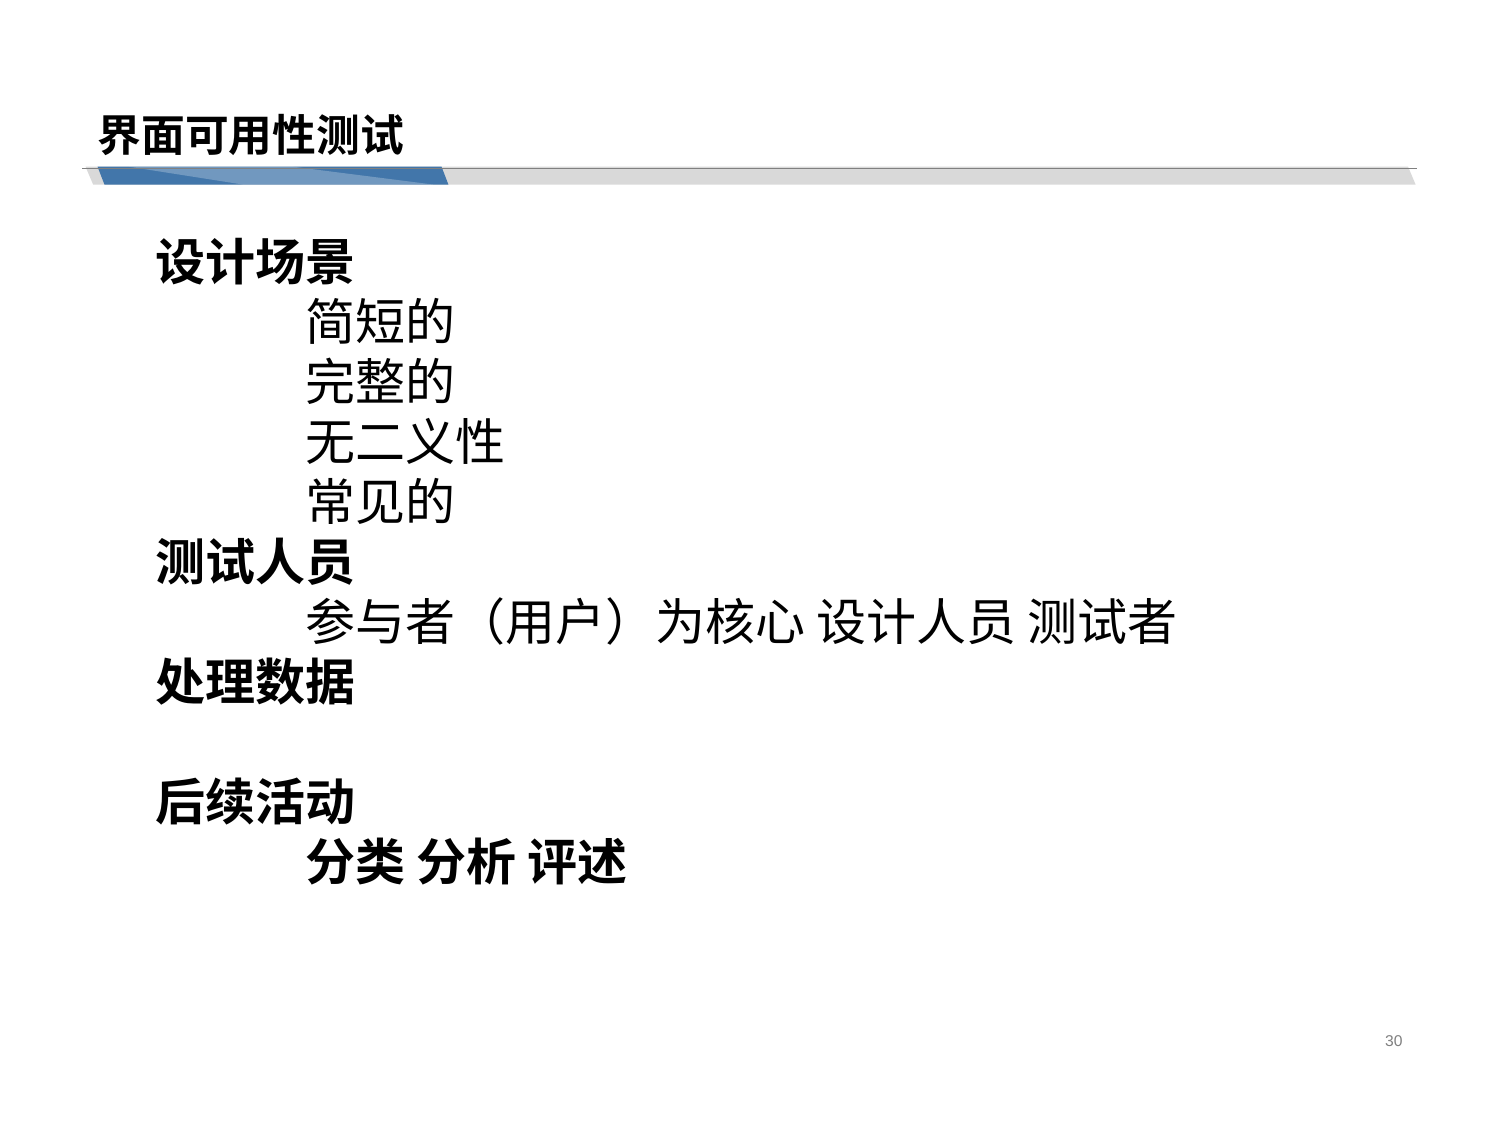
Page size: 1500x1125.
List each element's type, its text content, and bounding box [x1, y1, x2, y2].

title 界面可用性测试 [82, 0, 1418, 169]
text_box 设计场景 简短的 完整的 无二义性 常见的 测试人员 参与者（用户）为核心 设计人员 测试者 处理数据 后续活动 分类 分析 评述 [140, 223, 1437, 1125]
